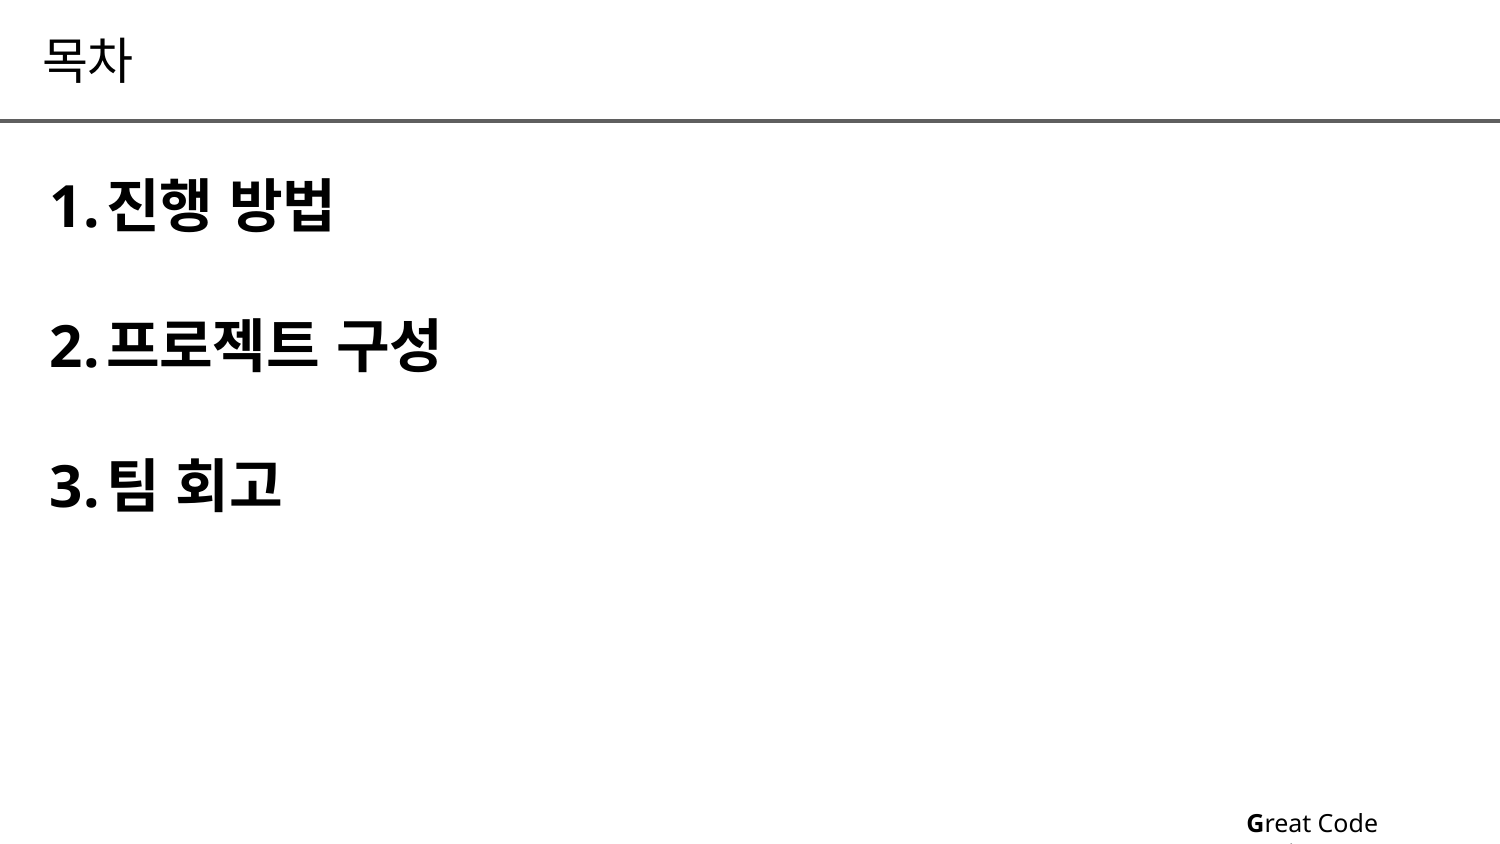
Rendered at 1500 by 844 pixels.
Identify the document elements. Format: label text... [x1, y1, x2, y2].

text_box Great Code Reviewer [1231, 800, 1500, 844]
text_box 진행 방법 프로젝트 구성 팀 회고 [34, 161, 1429, 527]
text_box 목차 [29, 23, 1081, 96]
